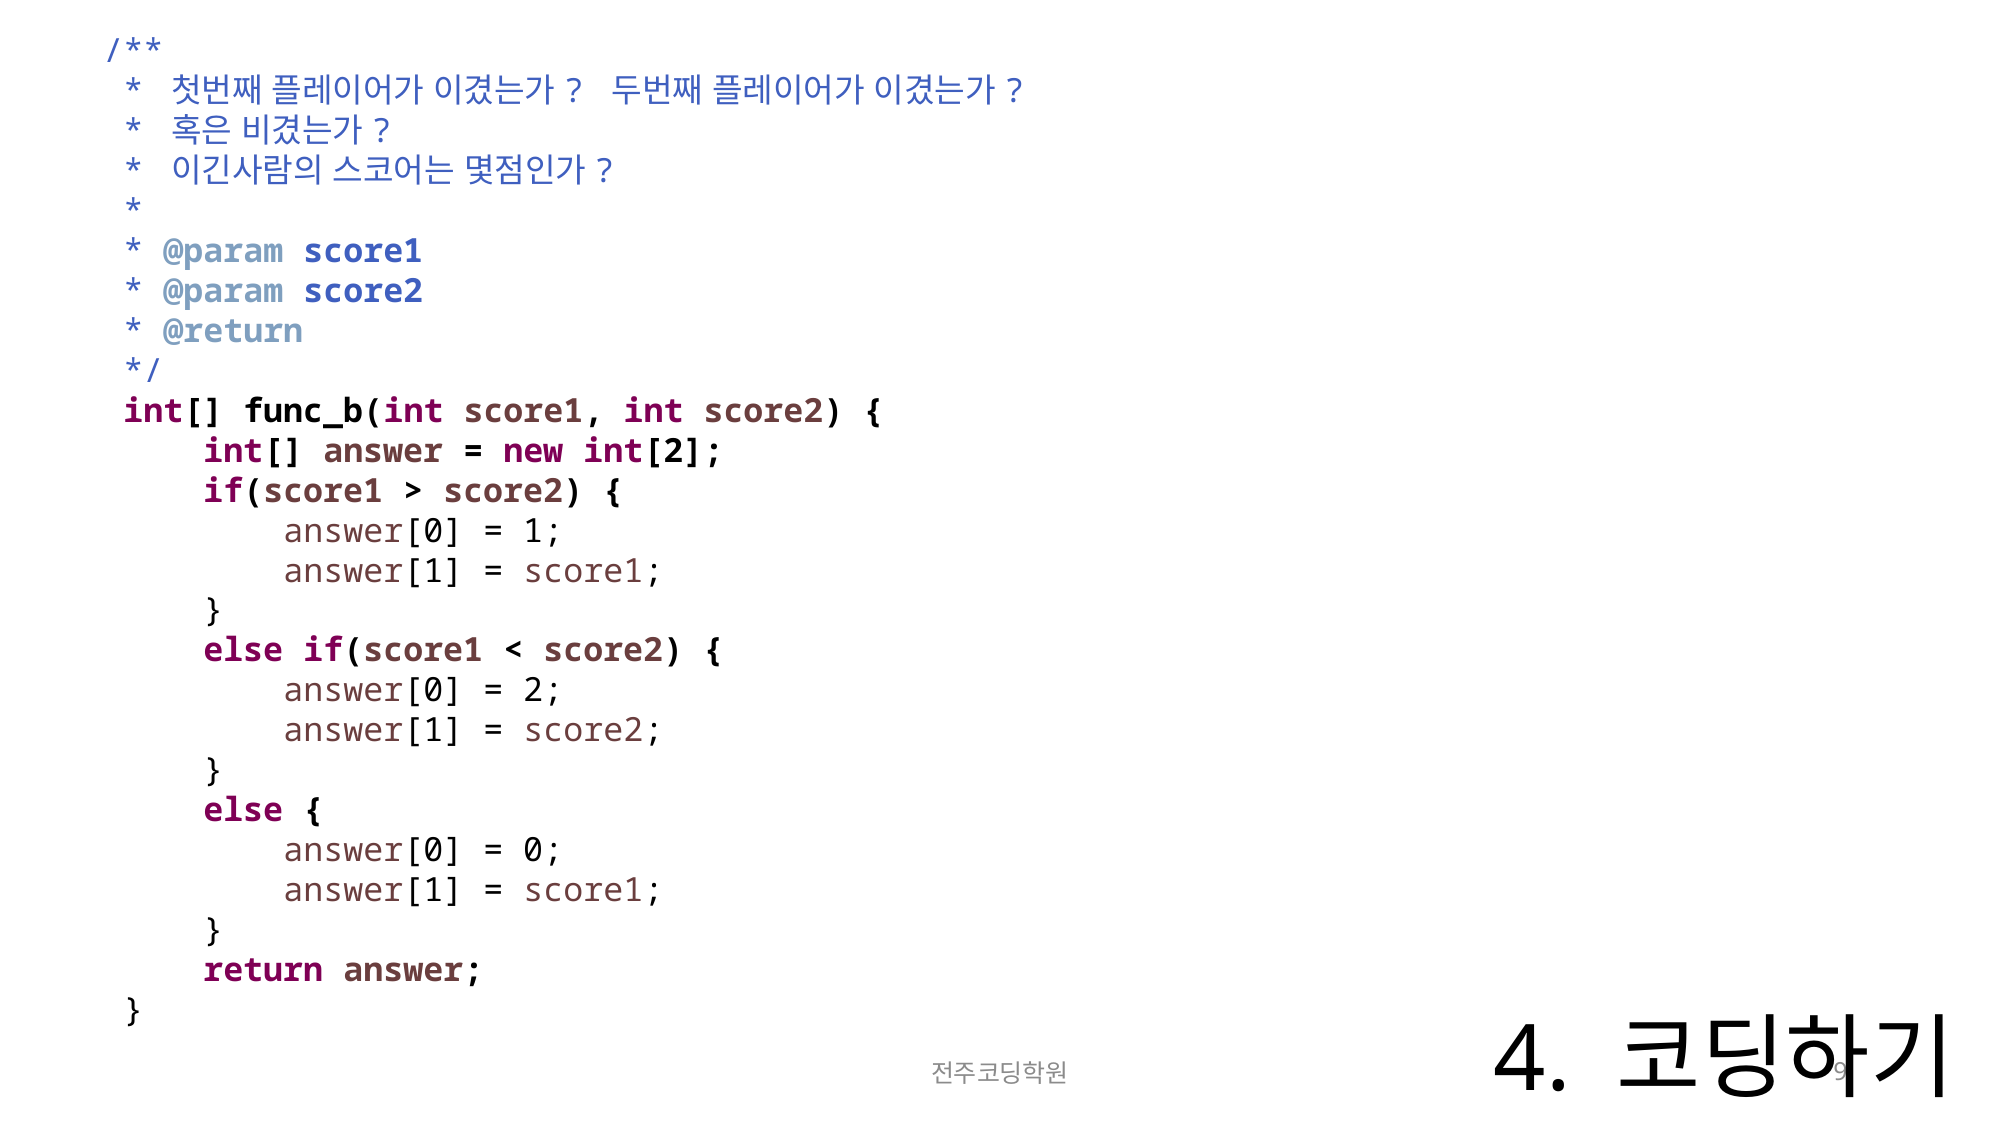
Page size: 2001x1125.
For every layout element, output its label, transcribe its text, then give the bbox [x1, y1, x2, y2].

footer 전주코딩학원 [662, 1042, 1338, 1103]
slide_number 9 [1412, 1042, 1863, 1103]
text_box /** * 첫번째 플레이어가 이겼는가? 두번째 플레이어가 이겼는가? * 혹은 비겼는가? * 이긴사람의 스코어는 몇점인가? * * @param score1 * @param score2 * @return */ int[] func_b(int score1, int score2) { int[] answer = new int[2]; if(score1 > score2) { answer[0] = 1; answer[1] = score1; } else if(score1 < score2) { answer[0] = 2; answer[1] = score2; } else { answer[0] = 0; answer[1] = score1; } return answer; } [28, 22, 1972, 1036]
title 4. 코딩하기 [1478, 952, 2000, 1125]
